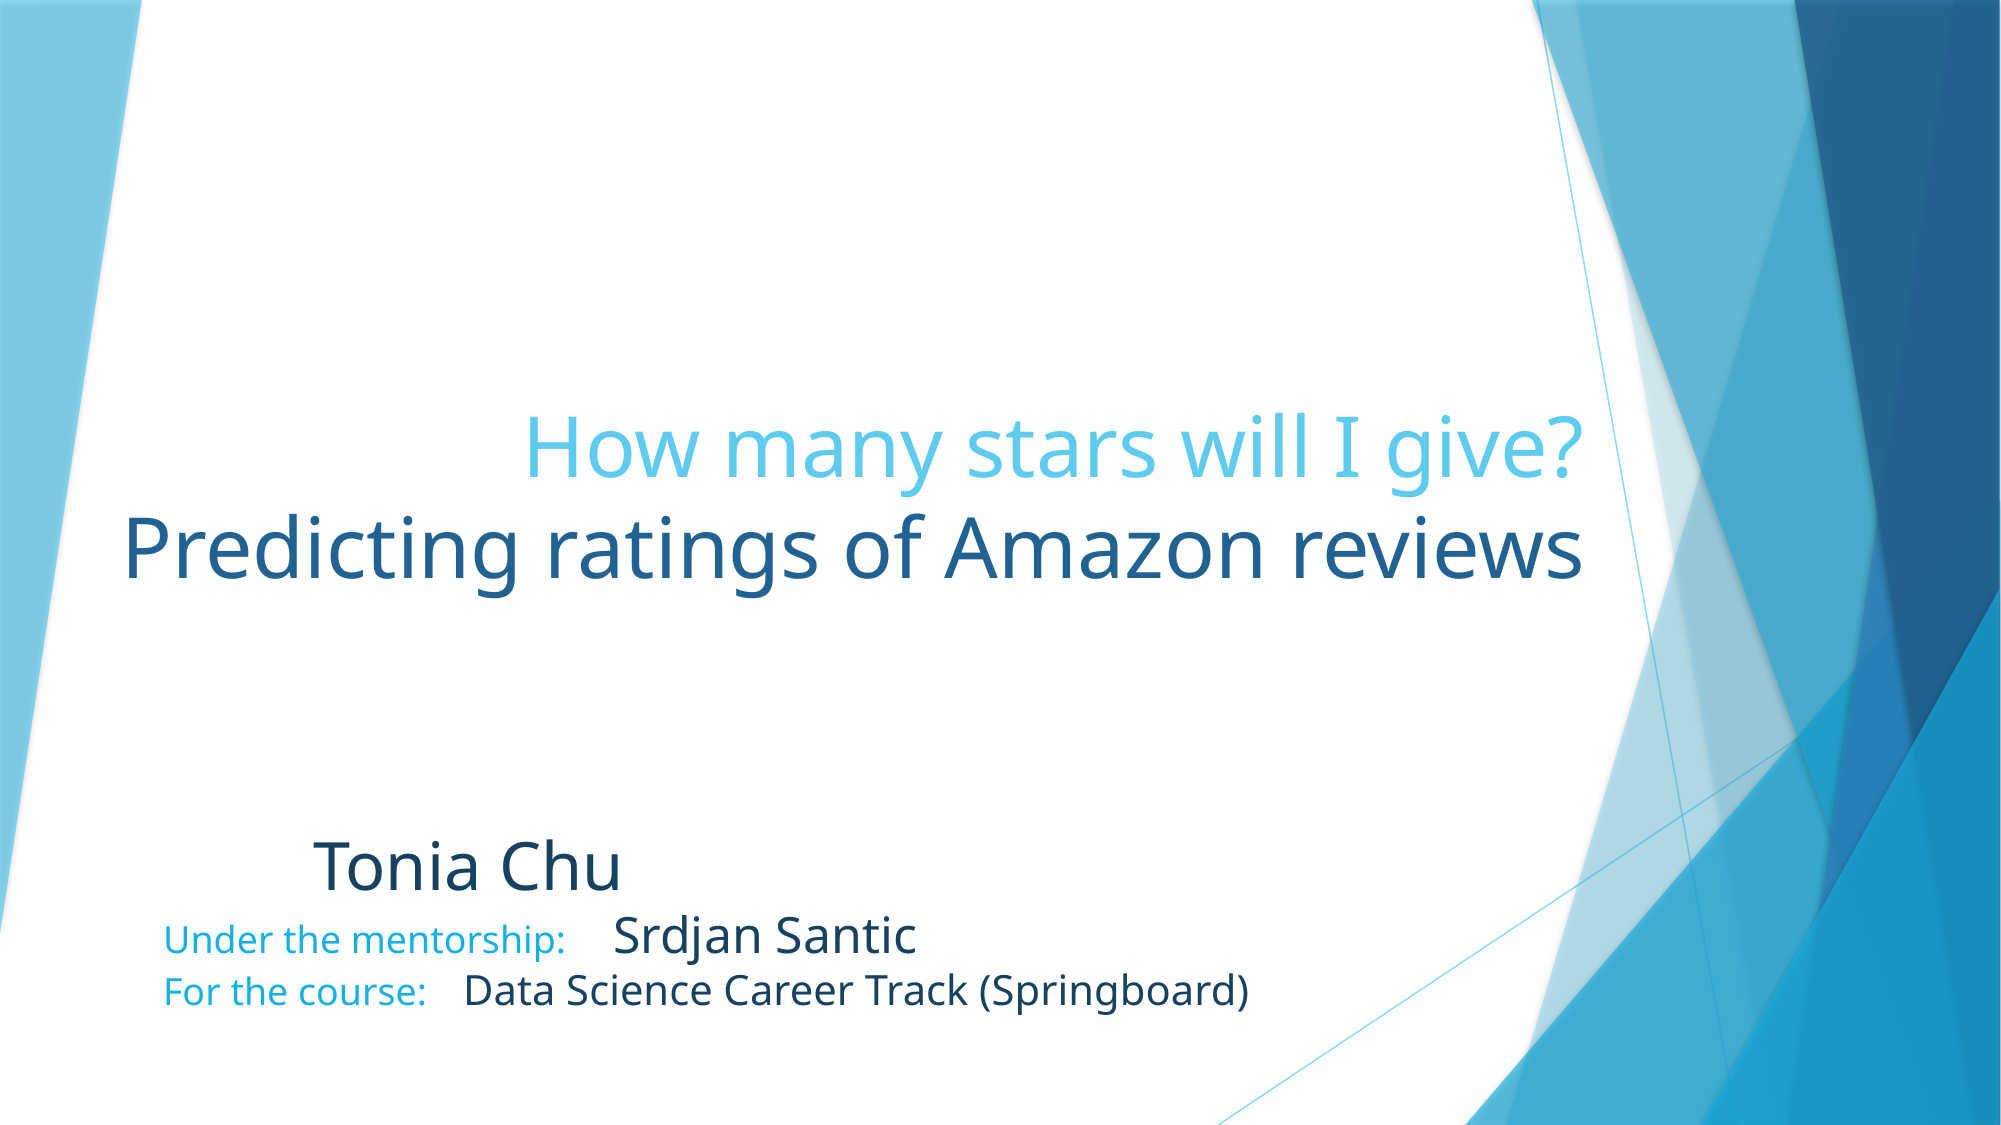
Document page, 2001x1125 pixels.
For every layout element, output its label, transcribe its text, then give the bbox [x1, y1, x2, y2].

title How many stars will I give? Predicting ratings of Amazon reviews [99, 213, 1600, 704]
text_box Tonia Chu Under the mentorship: Srdjan Santic For the course: Data Science Career Track (Springboard) [148, 816, 1366, 1022]
